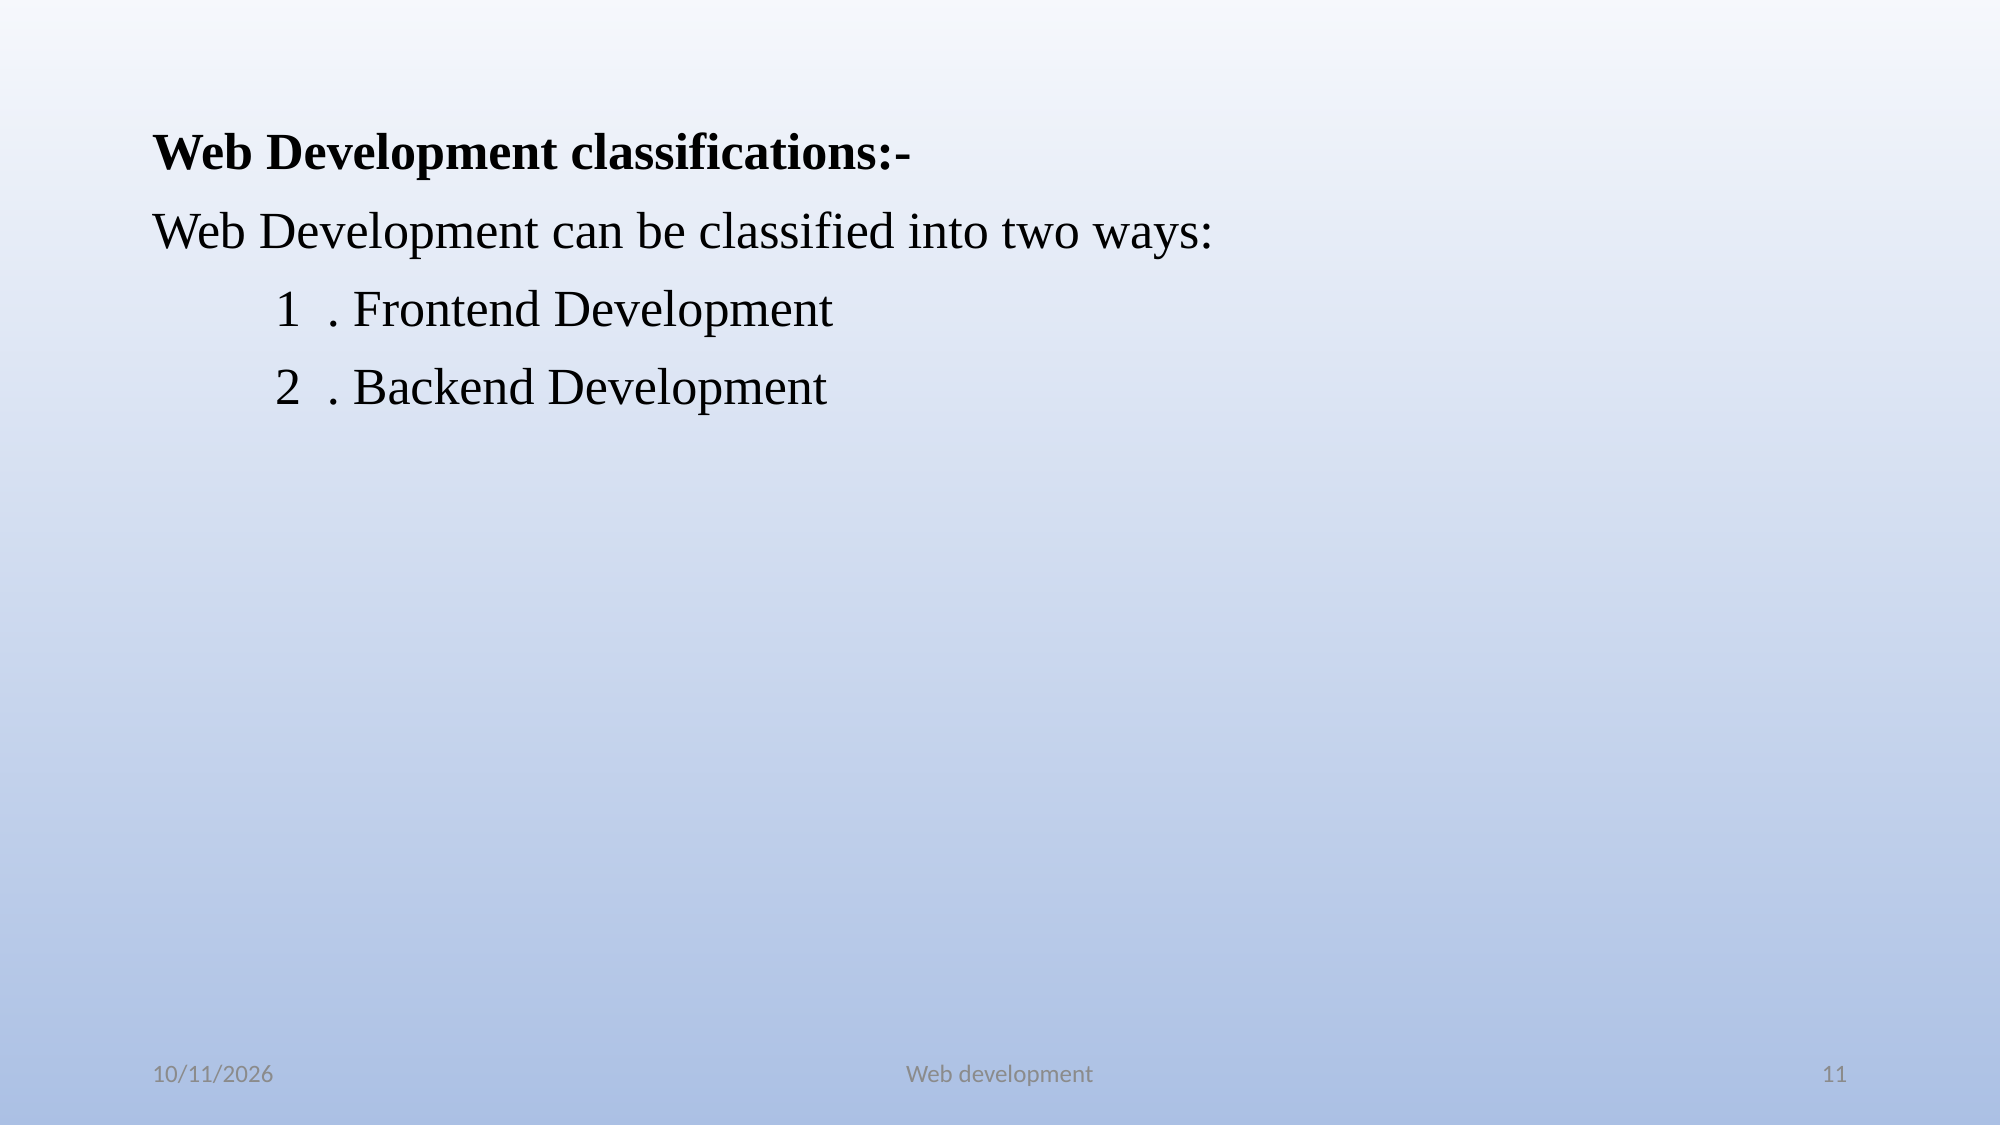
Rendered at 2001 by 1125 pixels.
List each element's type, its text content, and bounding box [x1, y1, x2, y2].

text_box 2 . Backend Development [260, 345, 1740, 423]
text_box Web Development can be classified into two ways: [137, 188, 1617, 266]
text_box 1 . Frontend Development [260, 266, 1740, 344]
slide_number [137, 1042, 588, 1103]
footer Web development [662, 1042, 1338, 1103]
slide_number 11 [1412, 1042, 1863, 1103]
text_box Web Development classifications:- [137, 110, 1617, 188]
